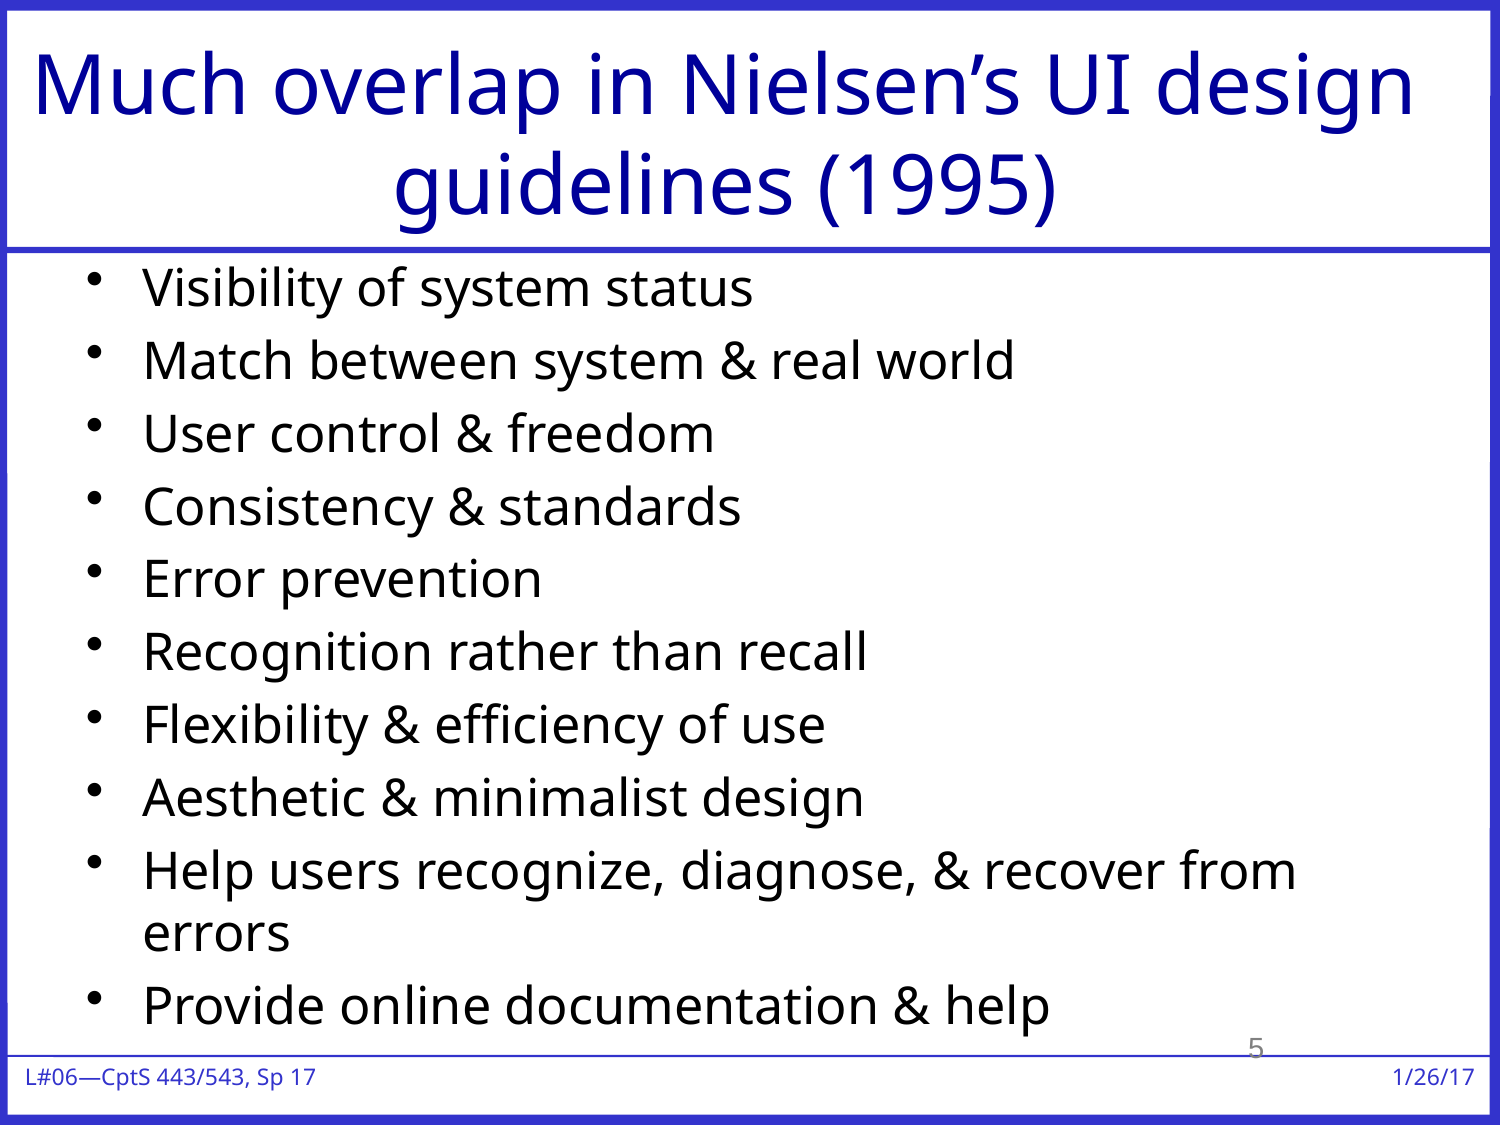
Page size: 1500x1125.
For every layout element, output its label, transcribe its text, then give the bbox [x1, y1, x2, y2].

slide_number 5 [1099, 1060, 1413, 1098]
list Visibility of system status Match between system & real world User control & freedom Consistency & standards Error prevention Recognition rather than recall Flexibility & efficiency of use Aesthetic & minimalist design Help users recognize, diagnose, & recover from errors Provide online documentation & help [70, 246, 1413, 1060]
title Much overlap in Nielsen’s UI design guidelines (1995) [0, 24, 1451, 238]
